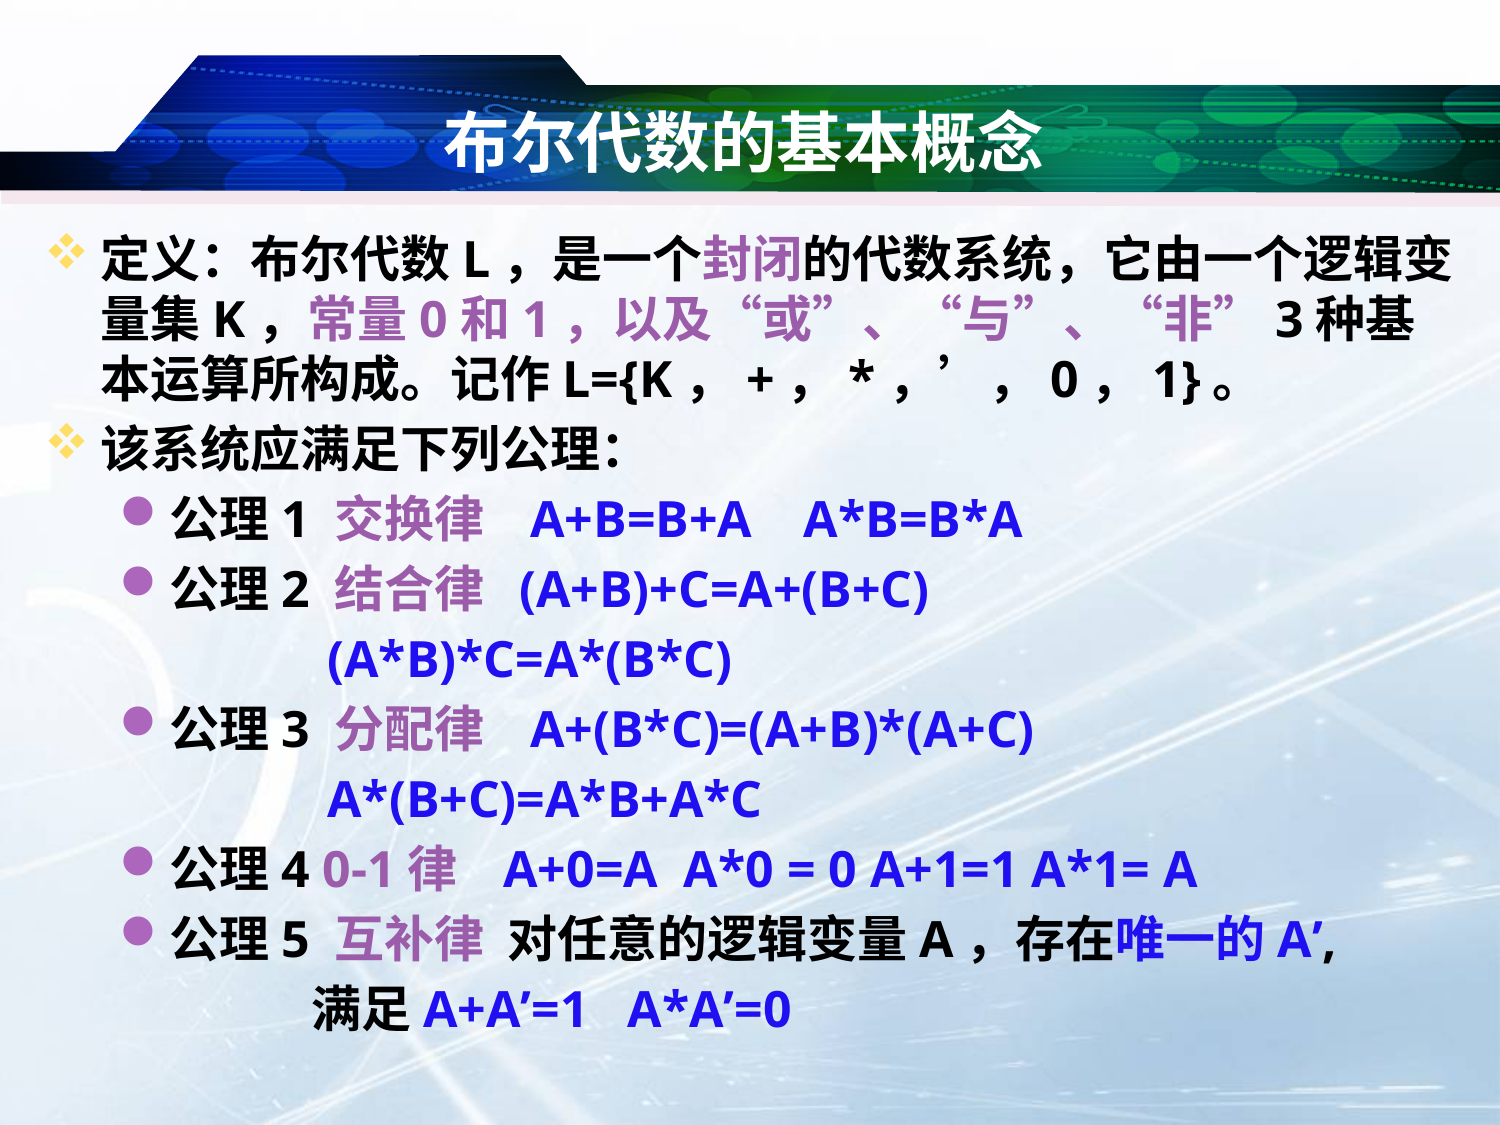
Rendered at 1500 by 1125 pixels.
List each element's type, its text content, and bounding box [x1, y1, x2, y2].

title 布尔代数的基本概念 [99, 94, 1388, 188]
picture [0, 0, 1500, 1125]
list 定义：布尔代数L，是一个封闭的代数系统，它由一个逻辑变量集K，常量0和1，以及“或”、“与”、“非”3种基本运算所构成。记作L={K，+，*，’，0，1}。 该系统应满足下列公理： 公理1 交换律 A+B=B+A A*B=B*A 公理2 结合律 (A+B)+C=A+(B+C) (A*B)*C=A*(B*C) 公理3 分配律 A+(B*C)=(A+B)*(A+C) A*(B+C)=A*B+A*C 公理4 0-1律 A+0=A A*0 = 0 A+1=1 A*1= A 公理5 互补律 对任意的逻辑变量A，存在唯一的A’, 满足A+A’=1 A*A’=0 [29, 219, 1471, 1095]
